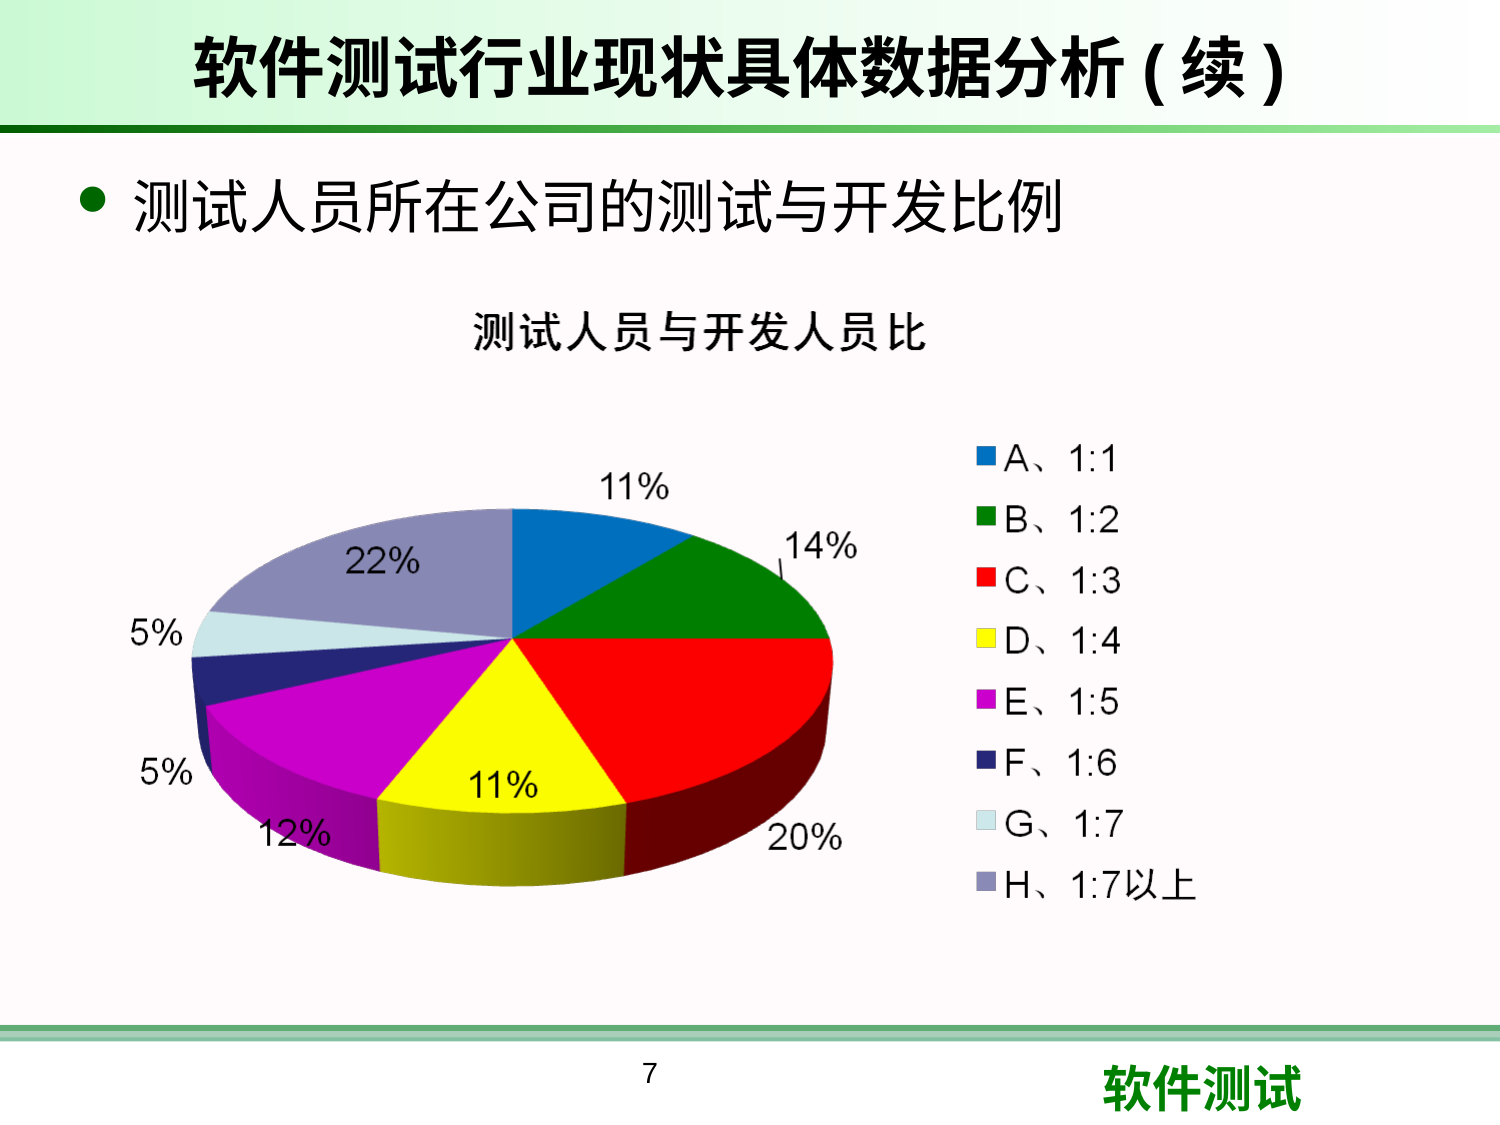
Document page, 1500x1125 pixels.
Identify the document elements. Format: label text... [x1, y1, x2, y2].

footer 7 [412, 1046, 888, 1125]
title 软件测试行业现状具体数据分析(续) [176, 12, 1476, 119]
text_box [99, 287, 1301, 976]
list 测试人员所在公司的测试与开发比例 [58, 162, 1463, 1001]
